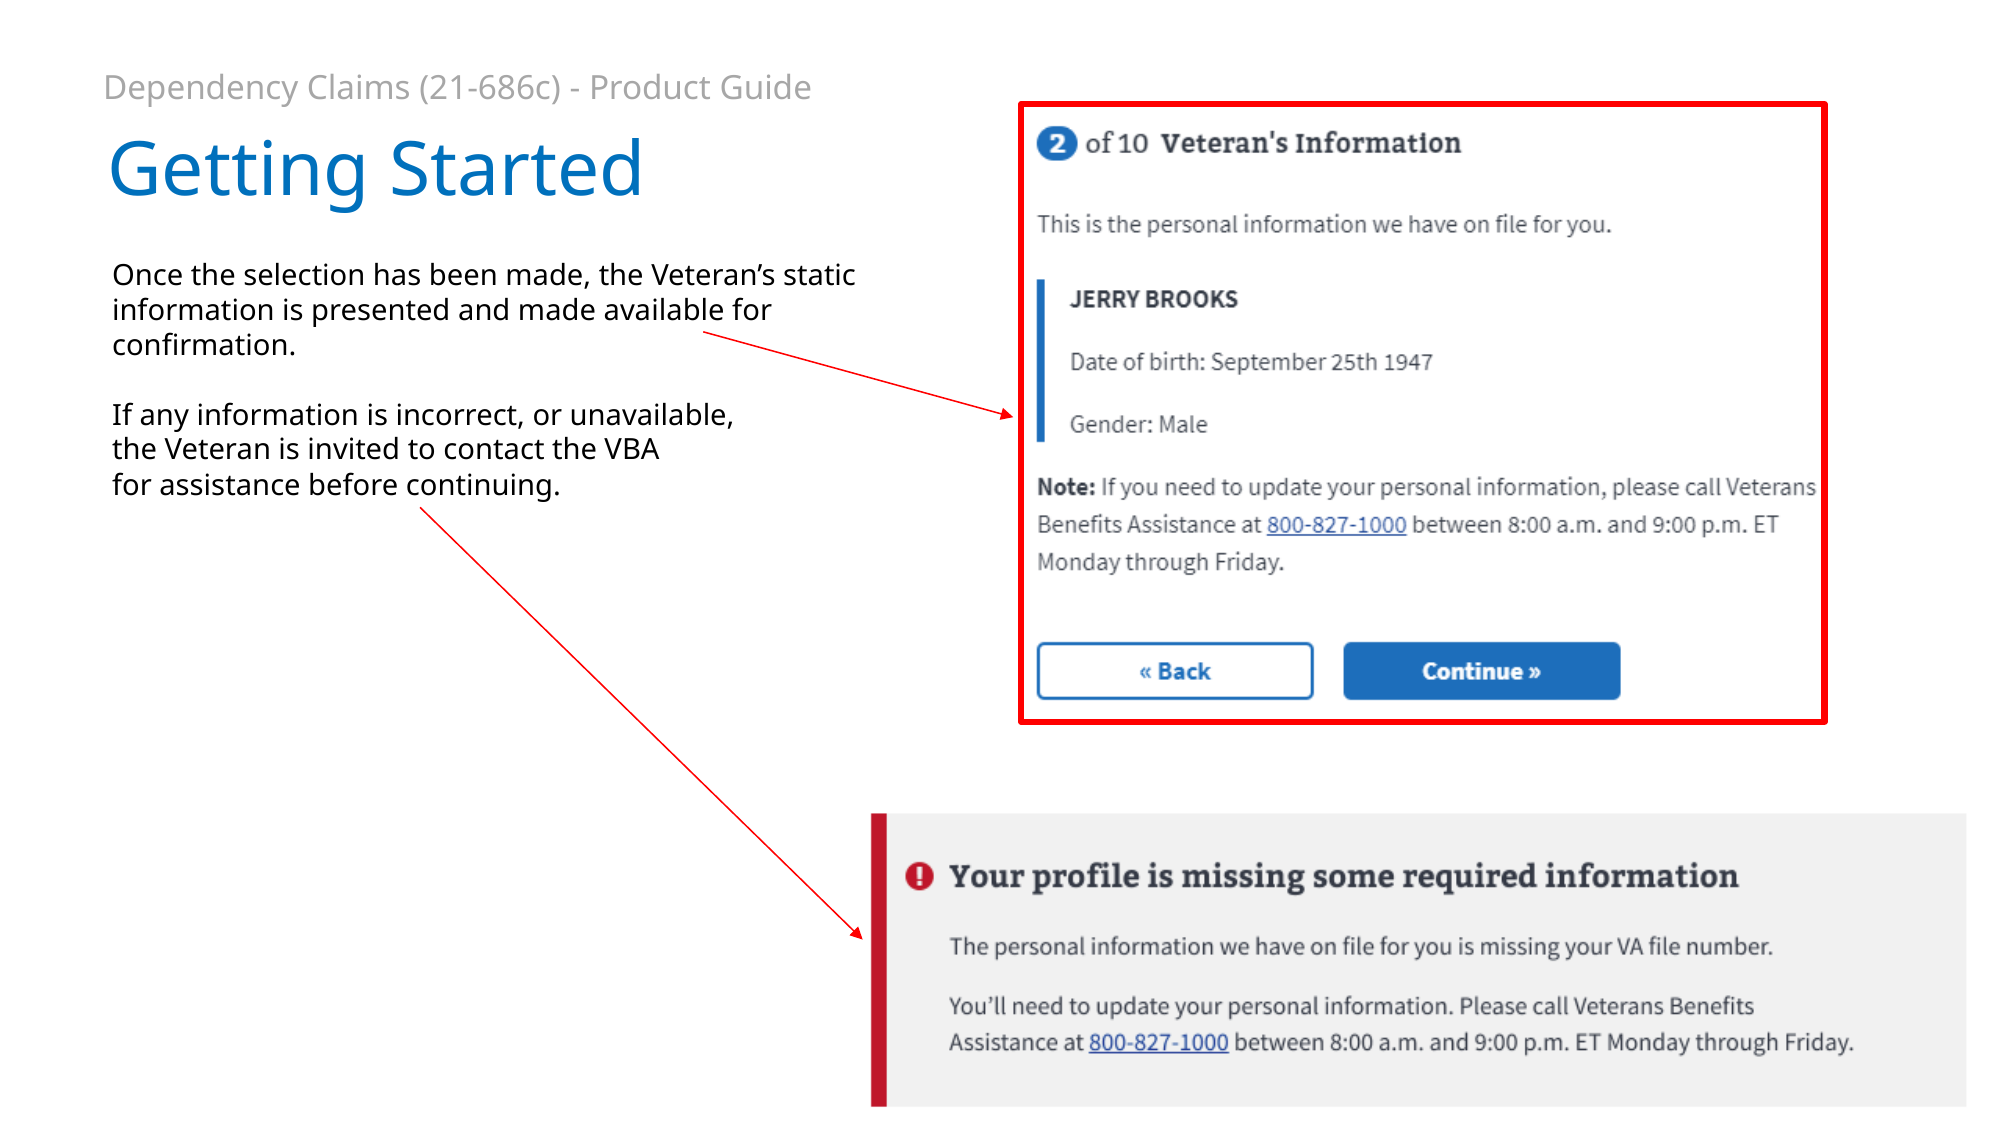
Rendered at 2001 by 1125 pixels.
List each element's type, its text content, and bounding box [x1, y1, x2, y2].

picture [862, 798, 1987, 1125]
text_box [1021, 716, 1825, 722]
subtitle Dependency Claims (21-686c) - Product Guide [95, 52, 1218, 112]
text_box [419, 507, 863, 940]
picture [998, 102, 1851, 708]
text_box Once the selection has been made, the Veteran’s static information is presented and made available for confirmation. If any information is incorrect, or unavailable, the Veteran is invited to contact the VBA for assistance before continuing. [74, 241, 878, 634]
title Getting Started [99, 112, 993, 212]
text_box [703, 331, 1014, 418]
